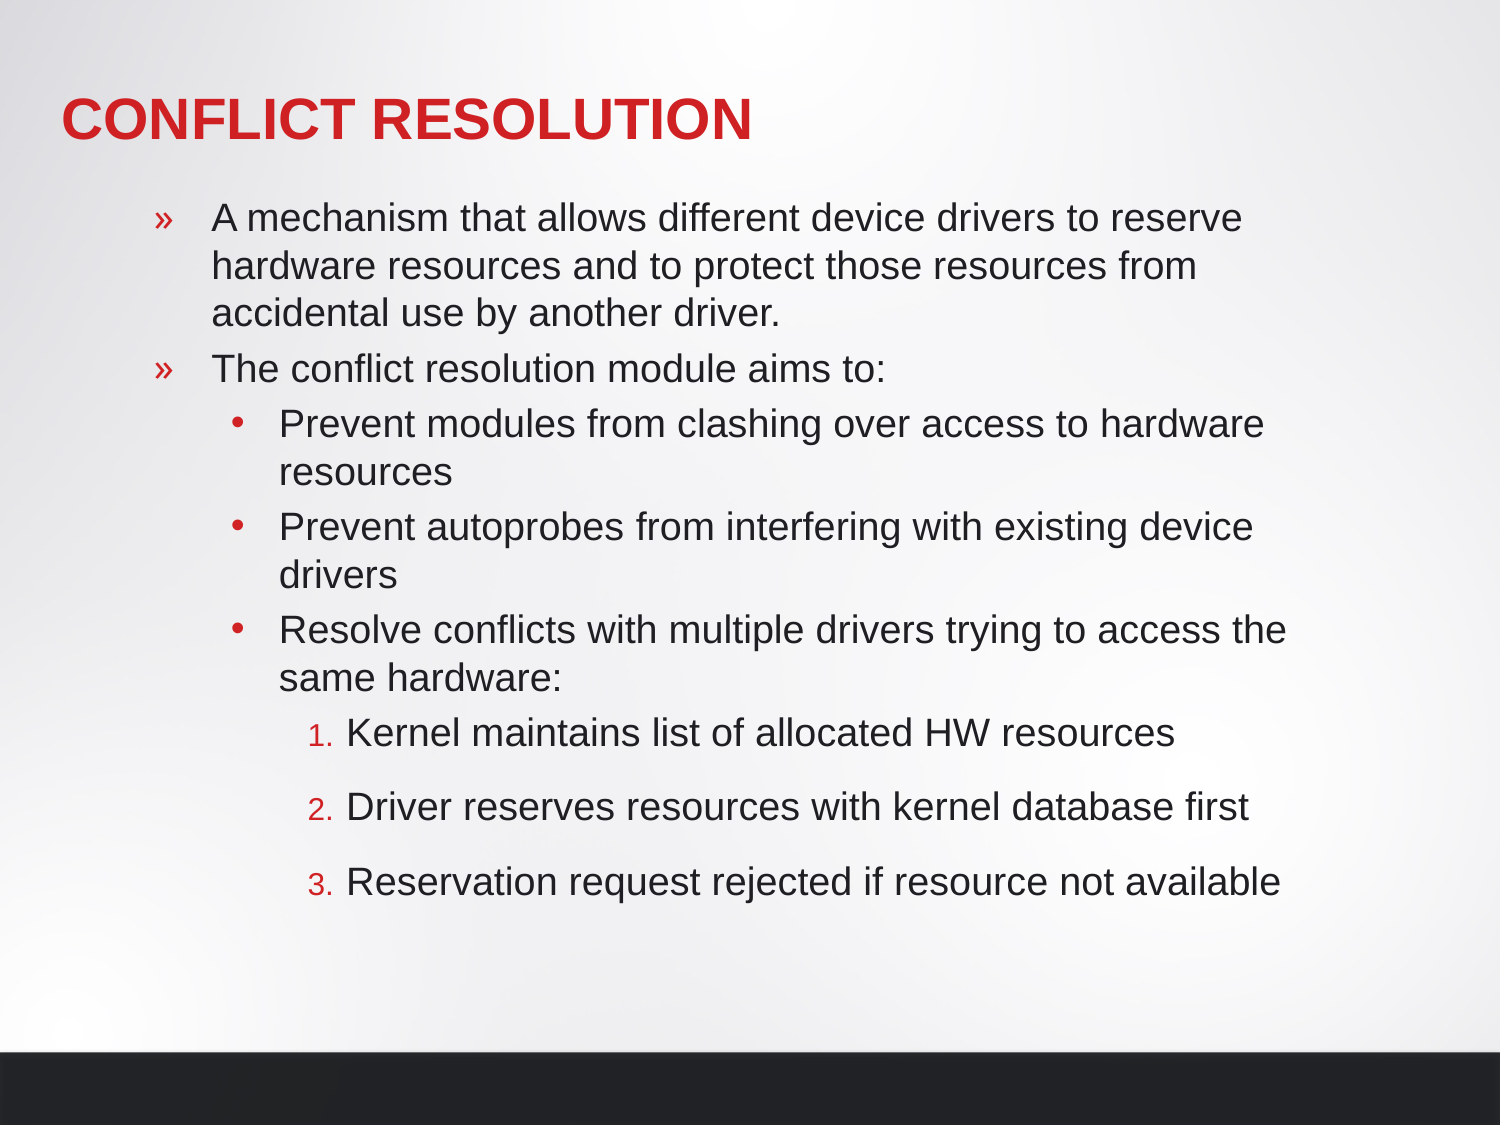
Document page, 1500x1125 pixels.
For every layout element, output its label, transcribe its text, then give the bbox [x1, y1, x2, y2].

list A mechanism that allows different device drivers to reserve hardware resources and to protect those resources from accidental use by another driver. The conflict resolution module aims to: Prevent modules from clashing over access to hardware resources Prevent autoprobes from interfering with existing device drivers Resolve conflicts with multiple drivers trying to access the same hardware: Kernel maintains list of allocated HW resources Driver reserves resources with kernel database first Reservation request rejected if resource not available [138, 184, 1305, 920]
title Conflict Resolution [46, 69, 1397, 164]
picture [0, 0, 1500, 1052]
